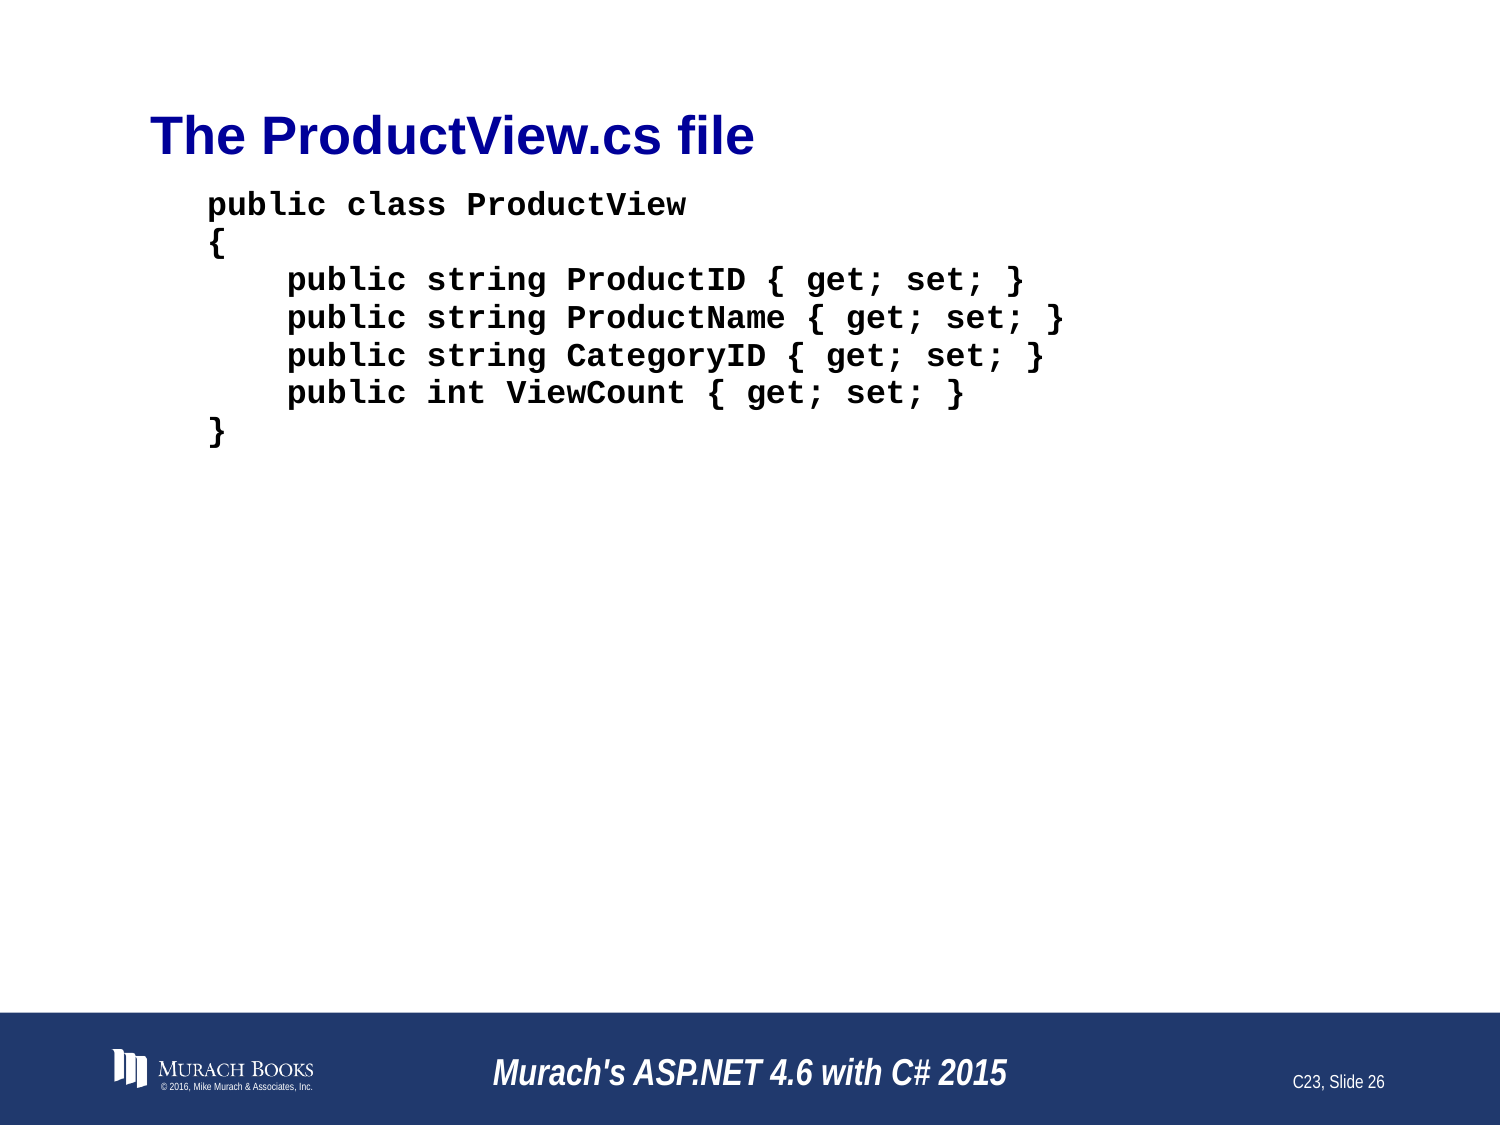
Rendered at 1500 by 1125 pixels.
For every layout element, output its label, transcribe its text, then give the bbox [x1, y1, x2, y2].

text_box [149, 187, 1348, 453]
slide_number Murach's ASP.NET 4.6 with C# 2015 [463, 1025, 1050, 1100]
slide_number C23, Slide 26 [1087, 1025, 1400, 1100]
title The ProductView.cs file [150, 99, 1350, 166]
footer © 2016, Mike Murach & Associates, Inc. [12, 1025, 463, 1100]
